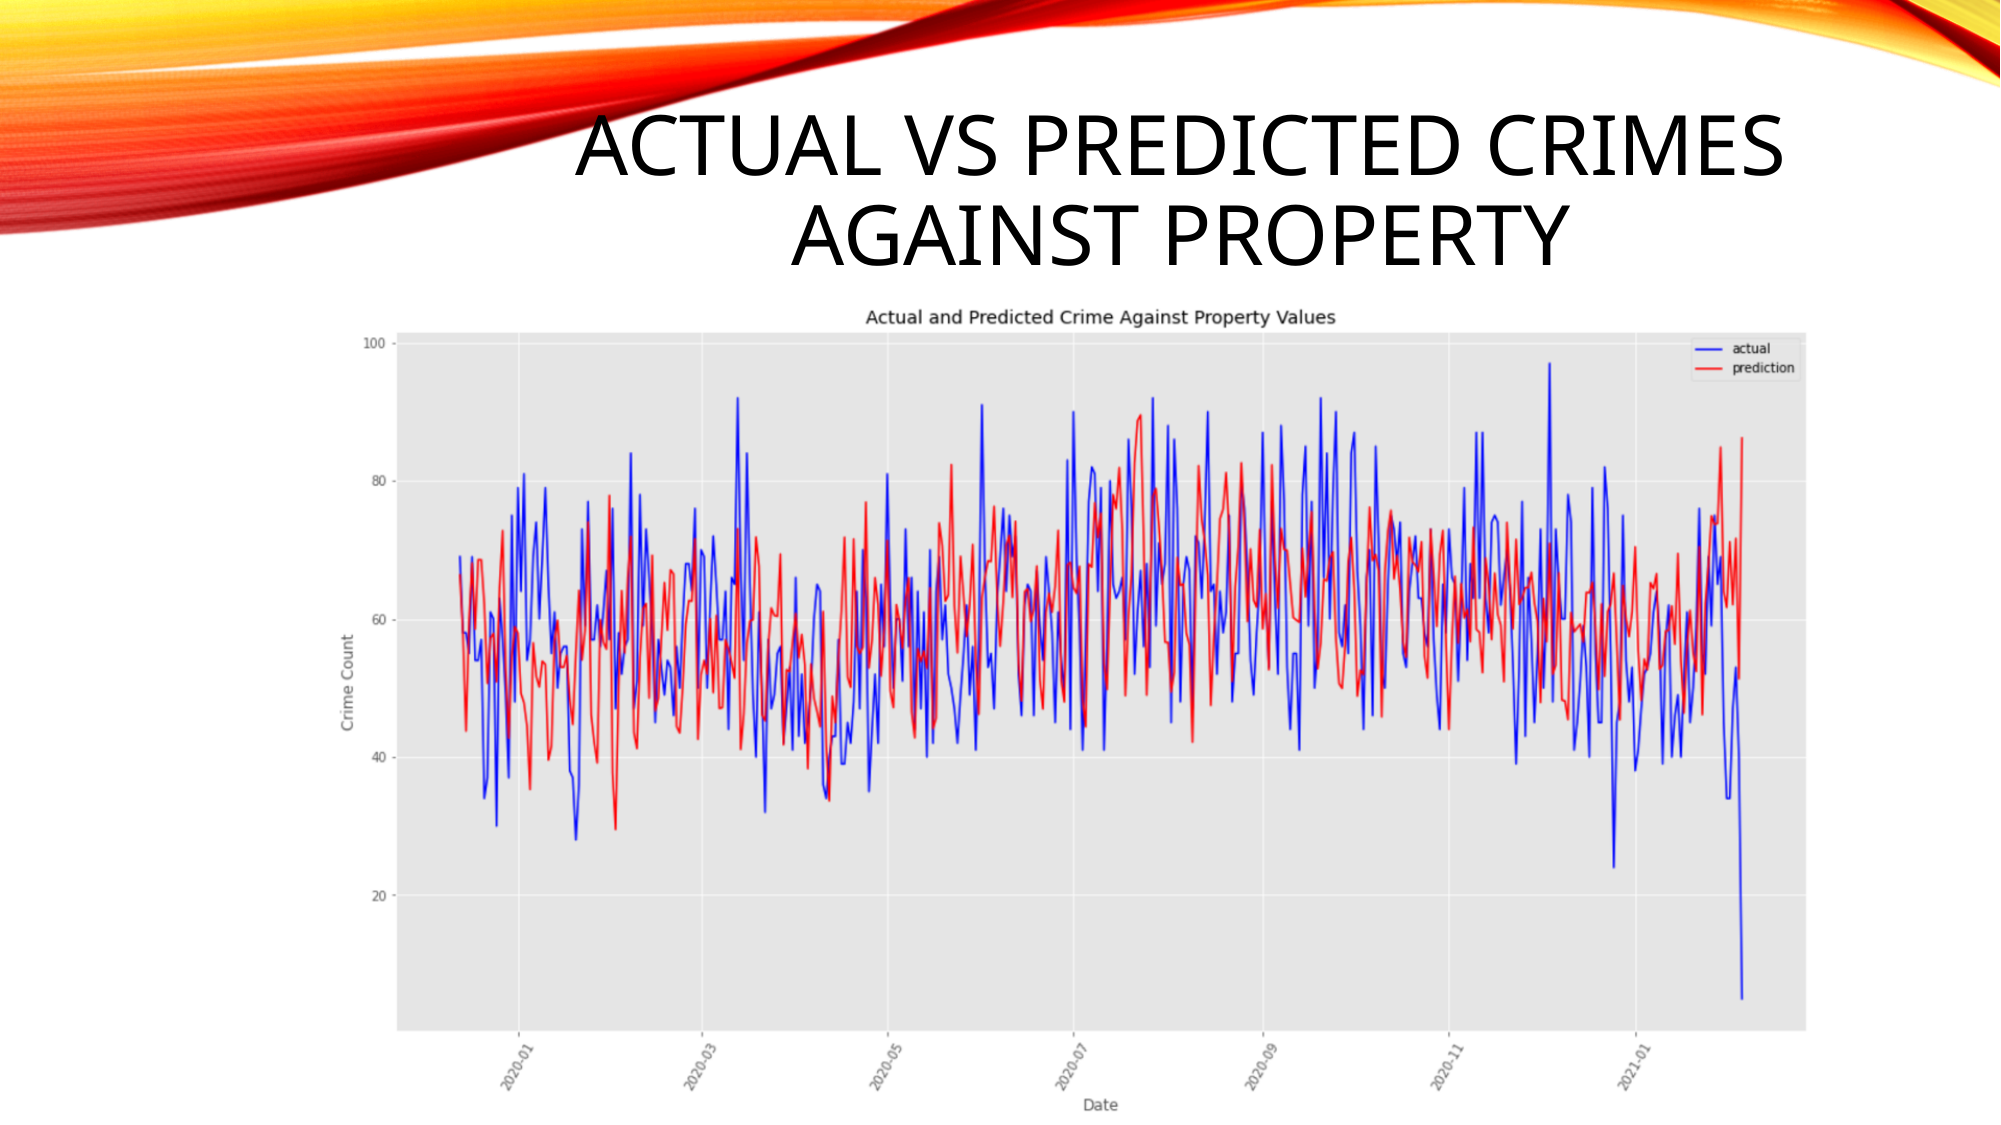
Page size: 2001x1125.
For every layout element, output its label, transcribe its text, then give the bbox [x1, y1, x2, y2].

picture [0, 0, 2000, 237]
title Actual vs Predicted Crimes Against property [474, 87, 1888, 300]
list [330, 299, 1823, 1125]
